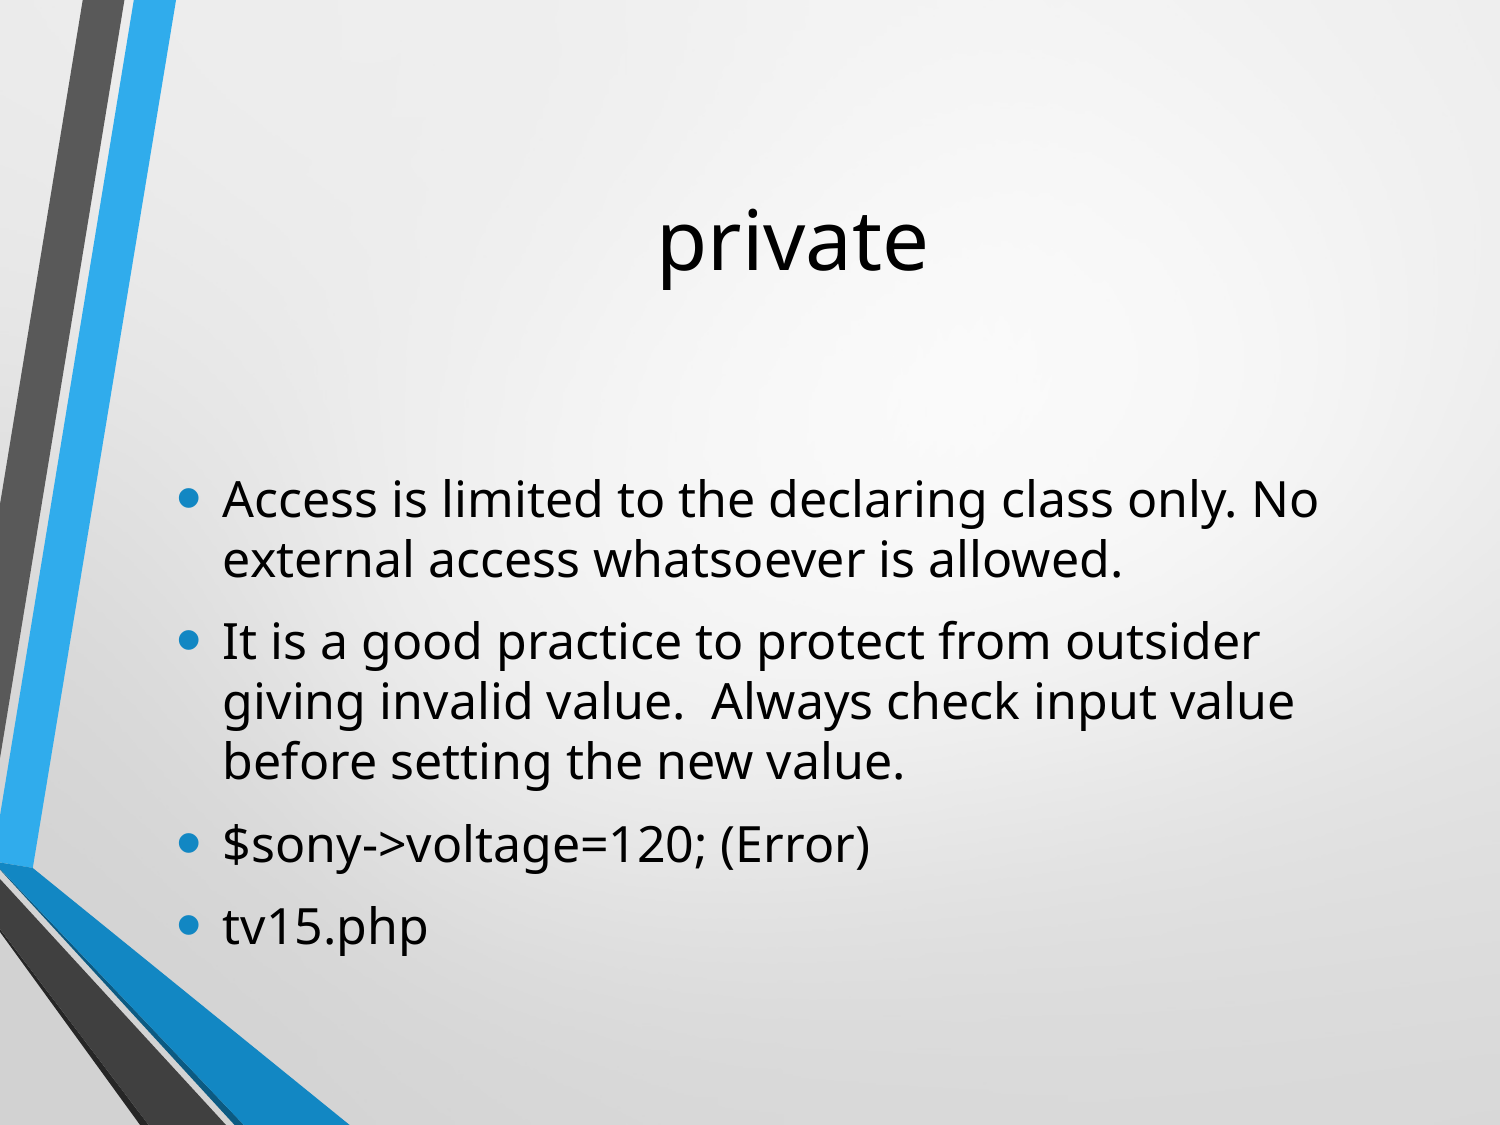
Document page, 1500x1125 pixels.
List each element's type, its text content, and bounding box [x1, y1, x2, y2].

title private [161, 75, 1425, 400]
list Access is limited to the declaring class only. No external access whatsoever is allowed. It is a good practice to protect from outsider giving invalid value. Always check input value before setting the new value. $sony->voltage=120; (Error) tv15.php [161, 437, 1425, 985]
